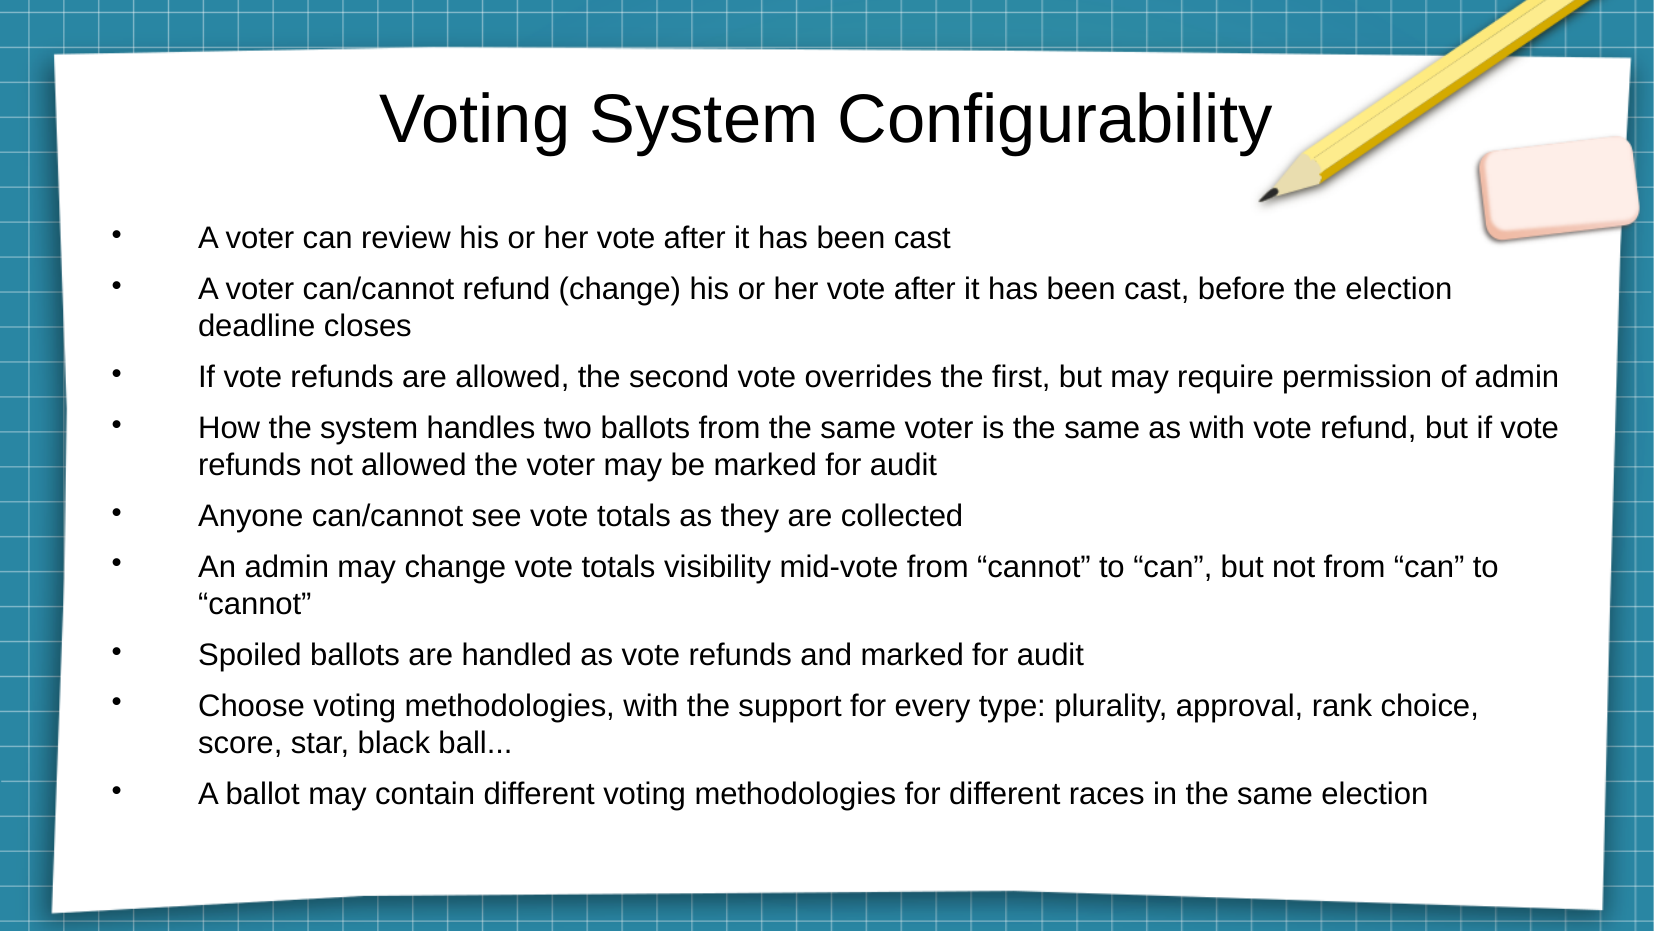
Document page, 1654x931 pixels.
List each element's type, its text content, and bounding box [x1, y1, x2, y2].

picture [0, 0, 1654, 931]
text_box A voter can review his or her vote after it has been cast A voter can/cannot refund (change) his or her vote after it has been cast, before the election deadline closes If vote refunds are allowed, the second vote overrides the first, but may require permission of admin How the system handles two ballots from the same voter is the same as with vote refund, but if vote refunds not allowed the voter may be marked for audit Anyone can/cannot see vote totals as they are collected An admin may change vote totals visibility mid-vote from “cannot” to “can”, but not from “can” to “cannot” Spoiled ballots are handled as vote refunds and marked for audit Choose voting methodologies, with the support for every type: plurality, approval, rank choice, score, star, black ball... A ballot may contain different voting methodologies for different races in the same election [82, 217, 1571, 825]
text_box Voting System Configurability [82, 37, 1571, 193]
